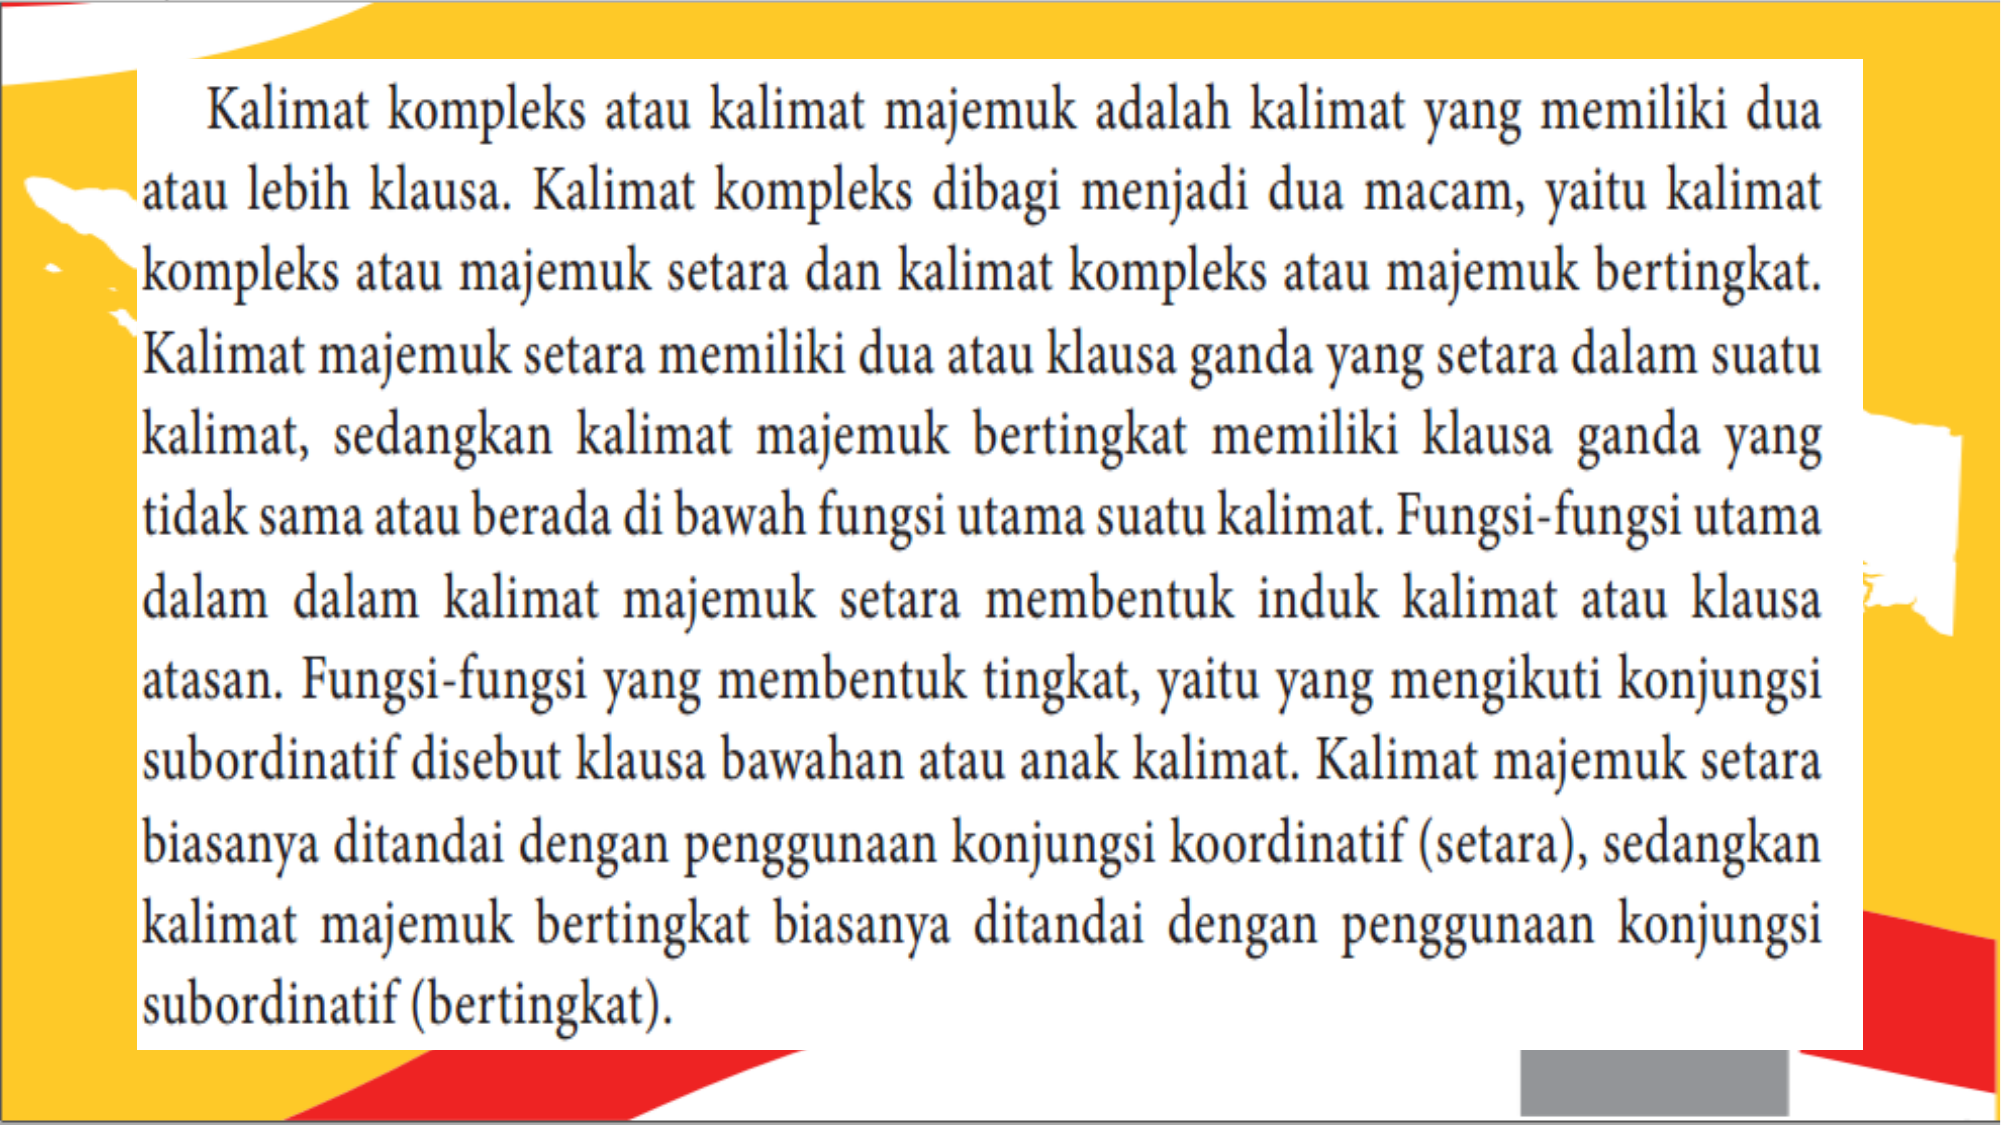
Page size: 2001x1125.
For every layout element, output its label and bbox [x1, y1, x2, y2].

picture [0, 0, 2001, 1125]
list [137, 59, 1863, 1050]
